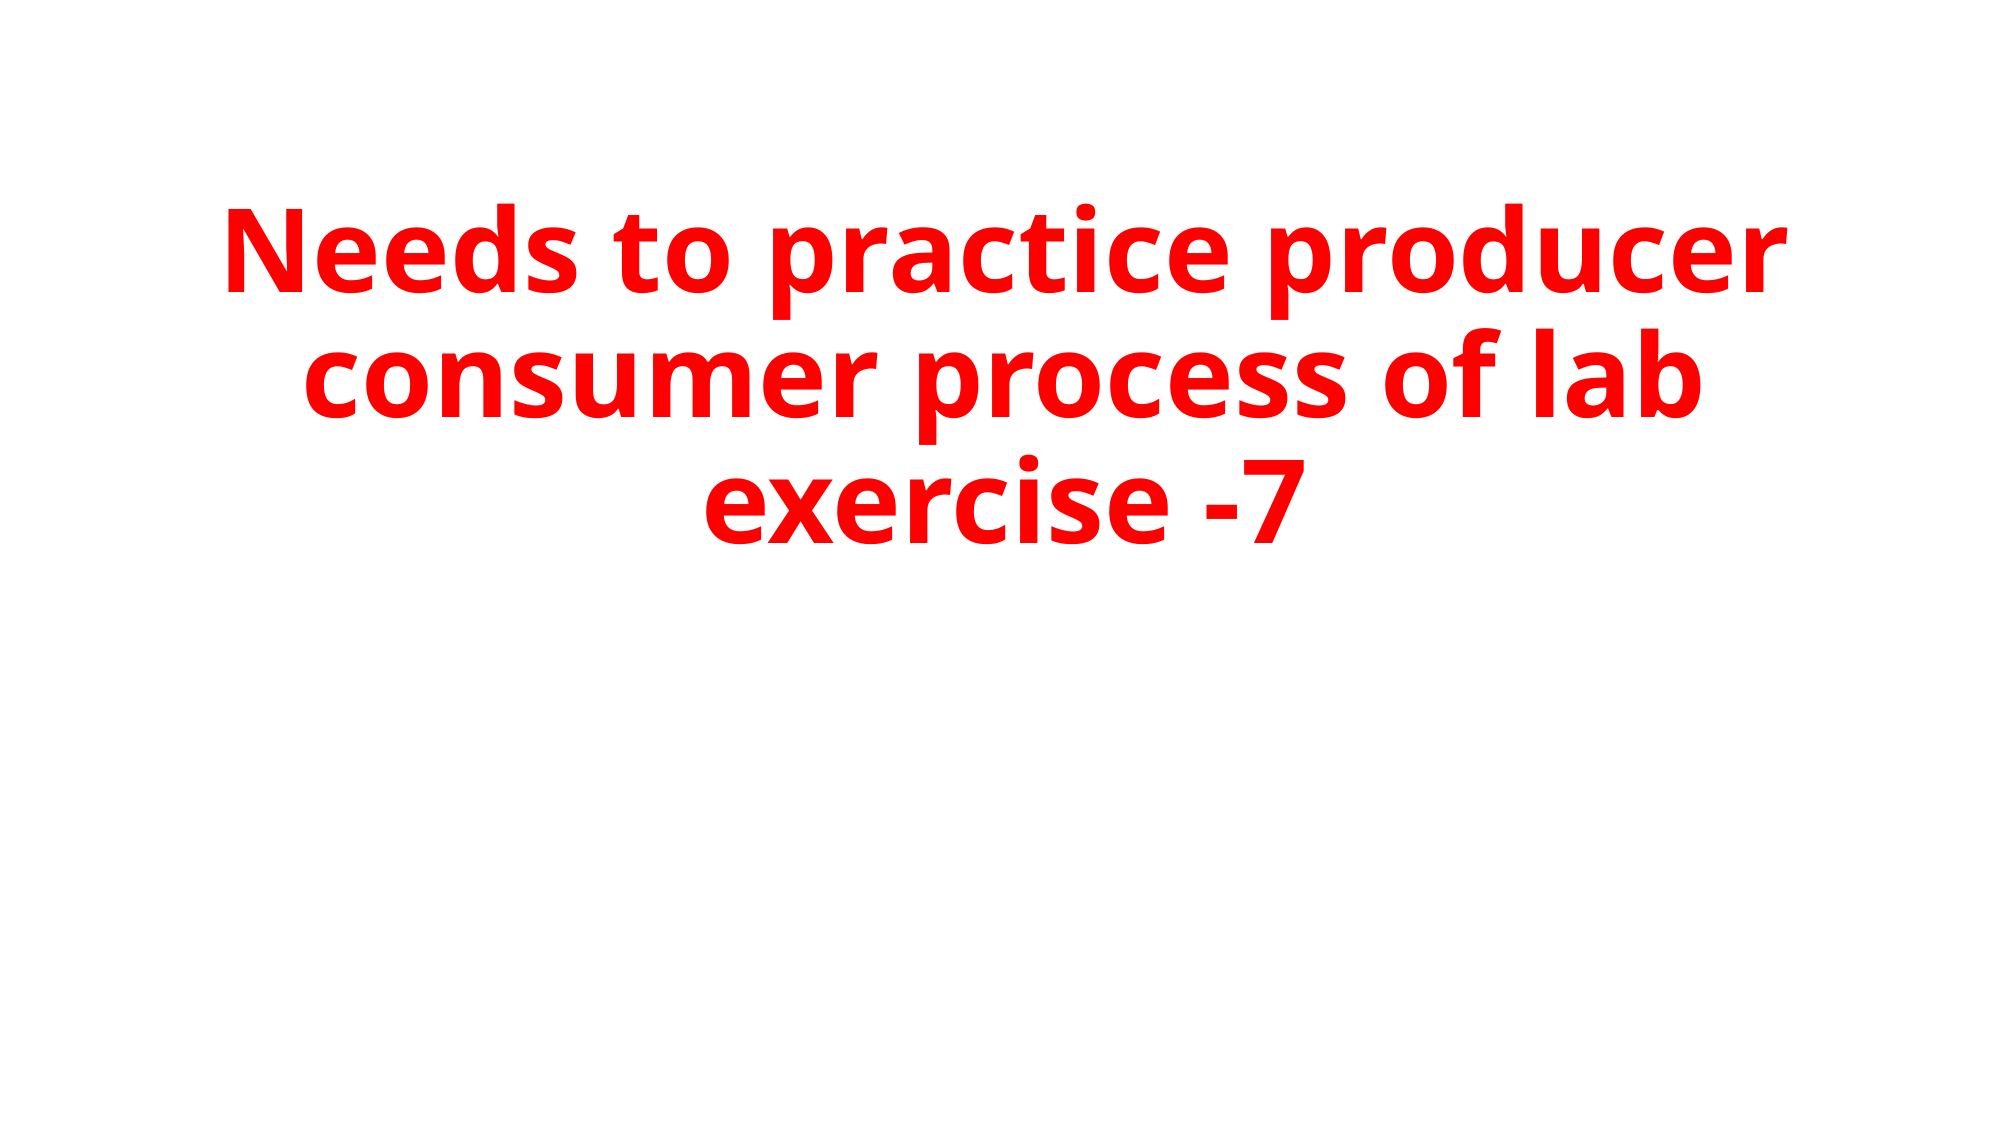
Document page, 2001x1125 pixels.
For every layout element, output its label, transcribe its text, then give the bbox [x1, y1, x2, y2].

title Needs to practice producer consumer process of lab exercise -7 [107, 184, 1902, 576]
